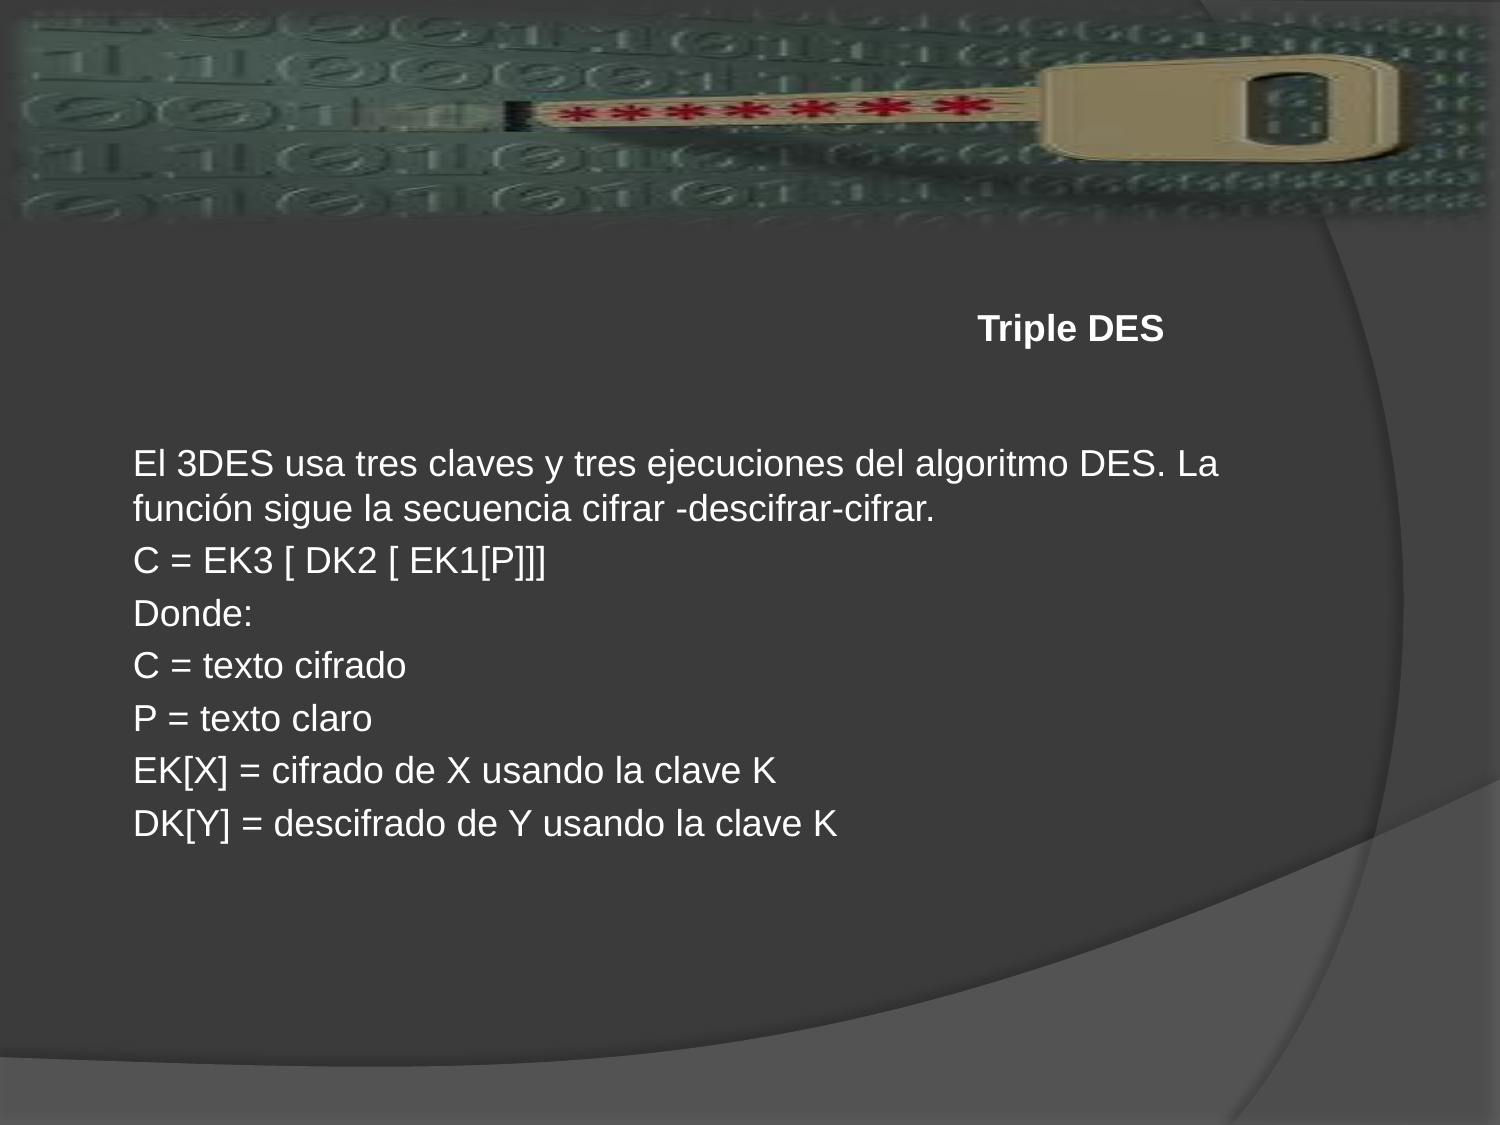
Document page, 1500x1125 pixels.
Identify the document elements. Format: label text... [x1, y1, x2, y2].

picture [0, 1, 1500, 232]
list El 3DES usa tres claves y tres ejecuciones del algoritmo DES. La función sigue la secuencia cifrar -descifrar-cifrar. C = EK3 [ DK2 [ EK1[P]]] Donde: C = texto cifrado P = texto claro EK[X] = cifrado de X usando la clave K DK[Y] = descifrado de Y usando la clave K [112, 326, 1338, 951]
text_box Triple DES [962, 296, 1264, 356]
